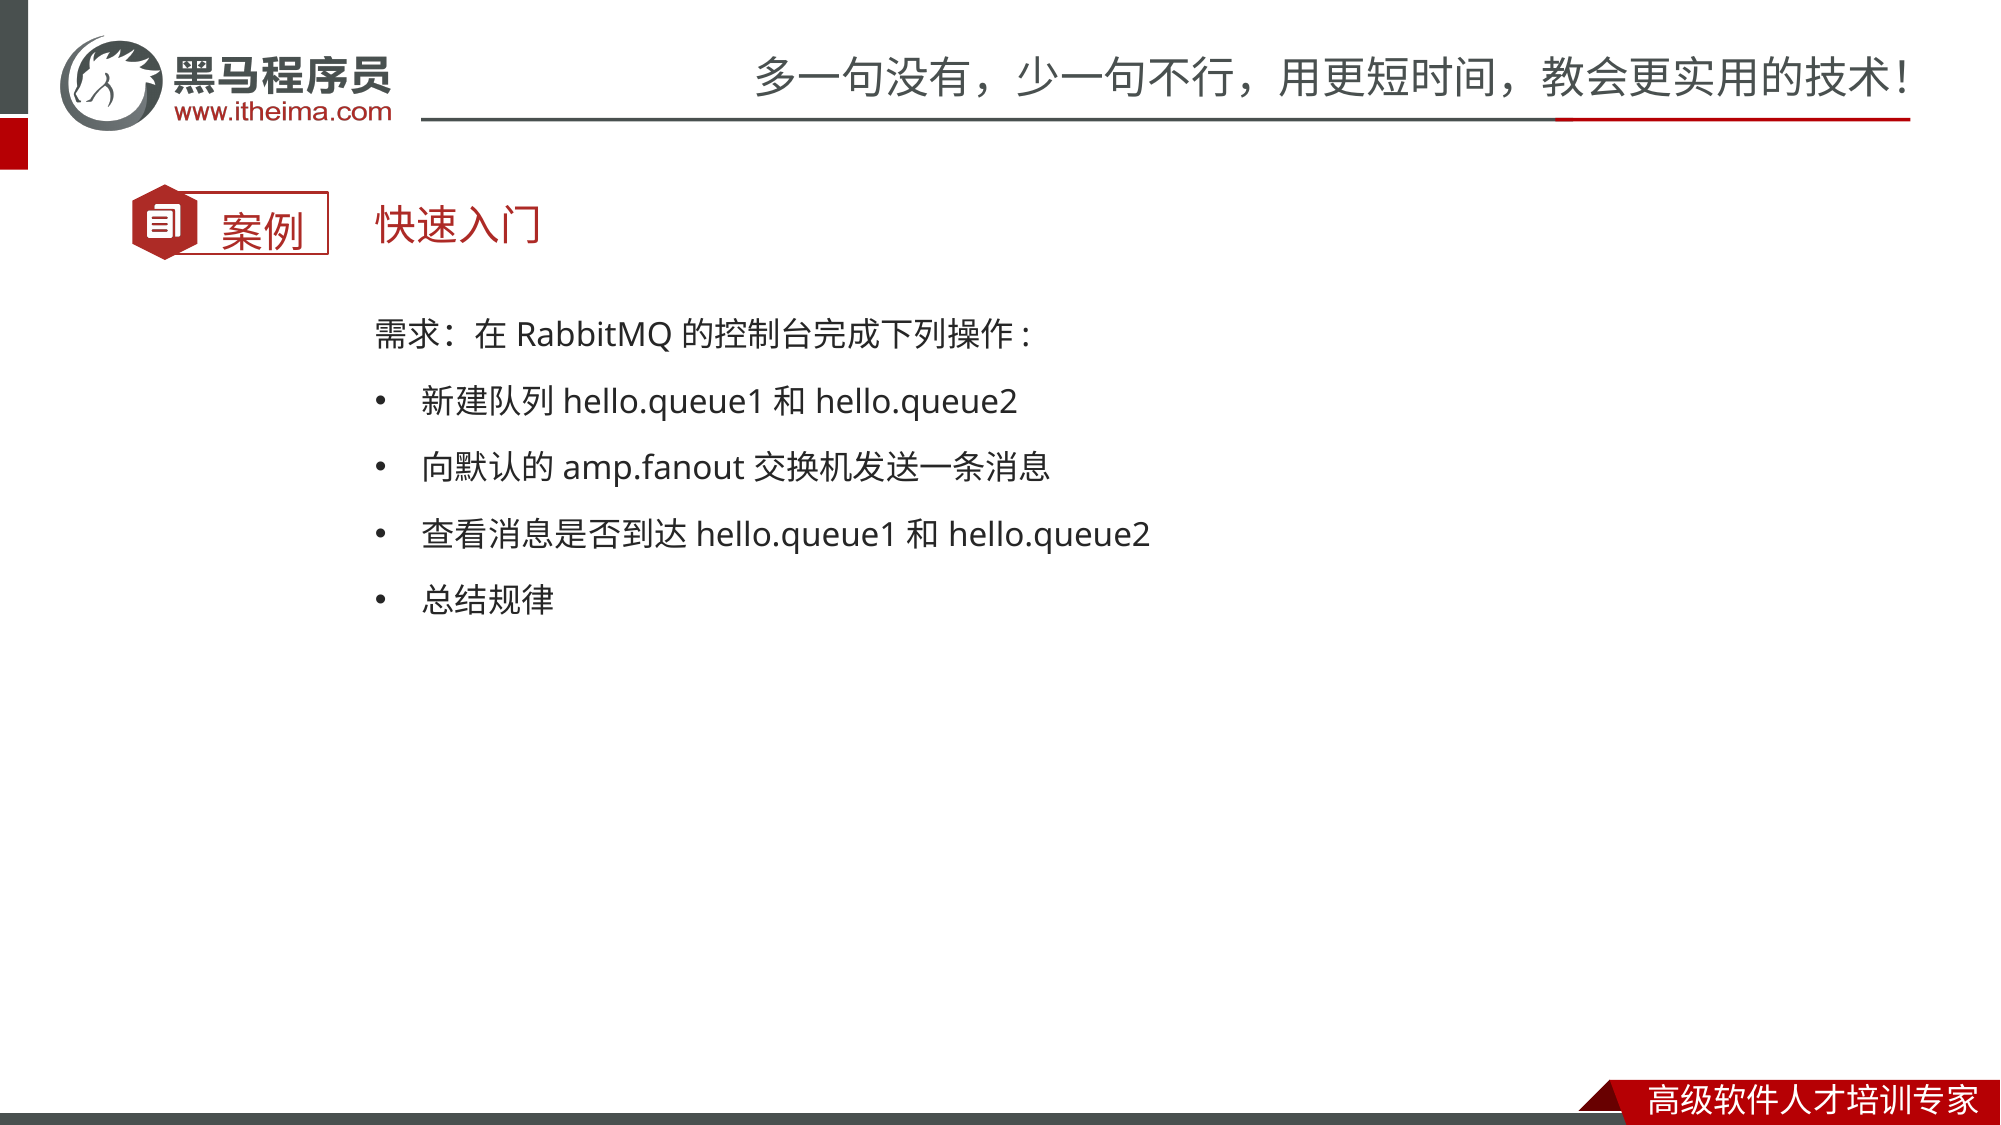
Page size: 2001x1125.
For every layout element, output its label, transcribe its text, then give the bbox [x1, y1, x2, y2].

picture [147, 204, 181, 238]
list 需求：在RabbitMQ的控制台完成下列操作: 新建队列hello.queue1和hello.queue2 向默认的amp.fanout交换机发送一条消息 查看消息是否到达hello.queue1和hello.queue2 总结规律 [360, 285, 1872, 904]
text_box 快速入门 [360, 190, 1533, 257]
picture [14, 0, 453, 179]
